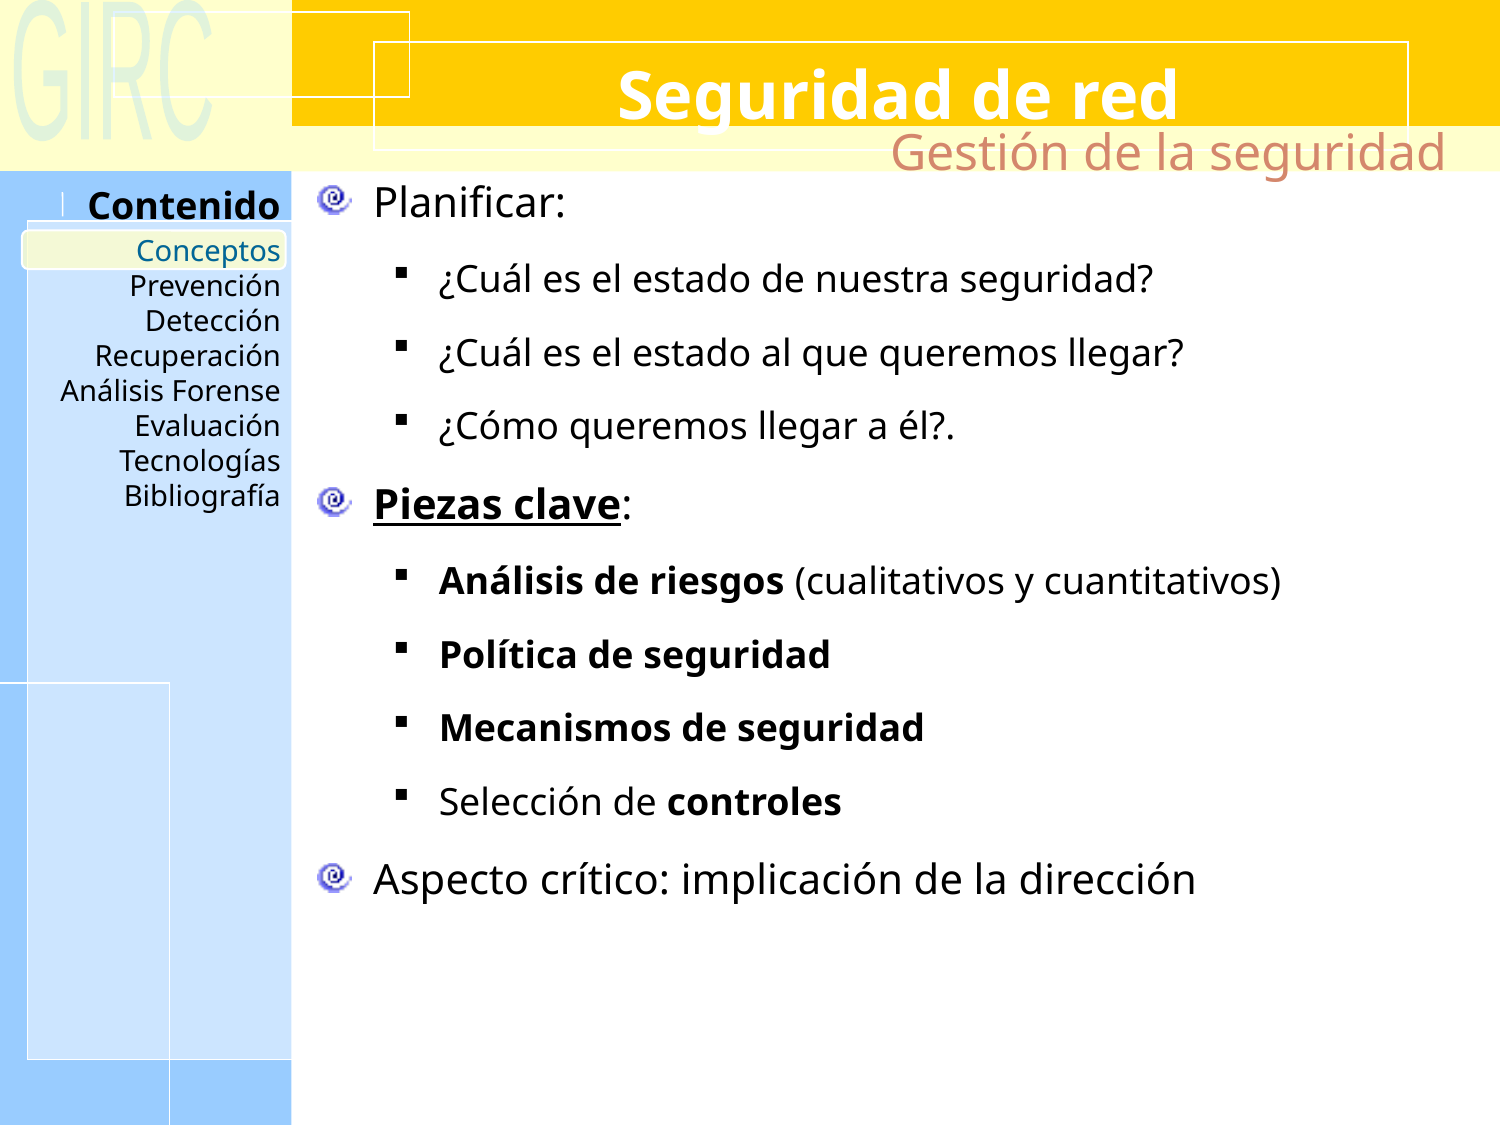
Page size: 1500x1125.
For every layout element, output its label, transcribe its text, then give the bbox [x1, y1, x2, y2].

picture [317, 199, 352, 215]
picture [317, 487, 352, 517]
text_box Gestión de la seguridad [154, 113, 1462, 199]
text_box Planificar: ¿Cuál es el estado de nuestra seguridad? ¿Cuál es el estado al que queremos llegar? ¿Cómo queremos llegar a él?. Piezas clave: Análisis de riesgos (cualitativos y cuantitativos)‏ Política de seguridad Mecanismos de seguridad Selección de controles Aspecto crítico: implicación de la dirección [303, 178, 1500, 1125]
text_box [20, 224, 296, 275]
picture [317, 863, 352, 893]
text_box Seguridad de red [311, 33, 1488, 153]
text_box [443, 338, 1334, 414]
